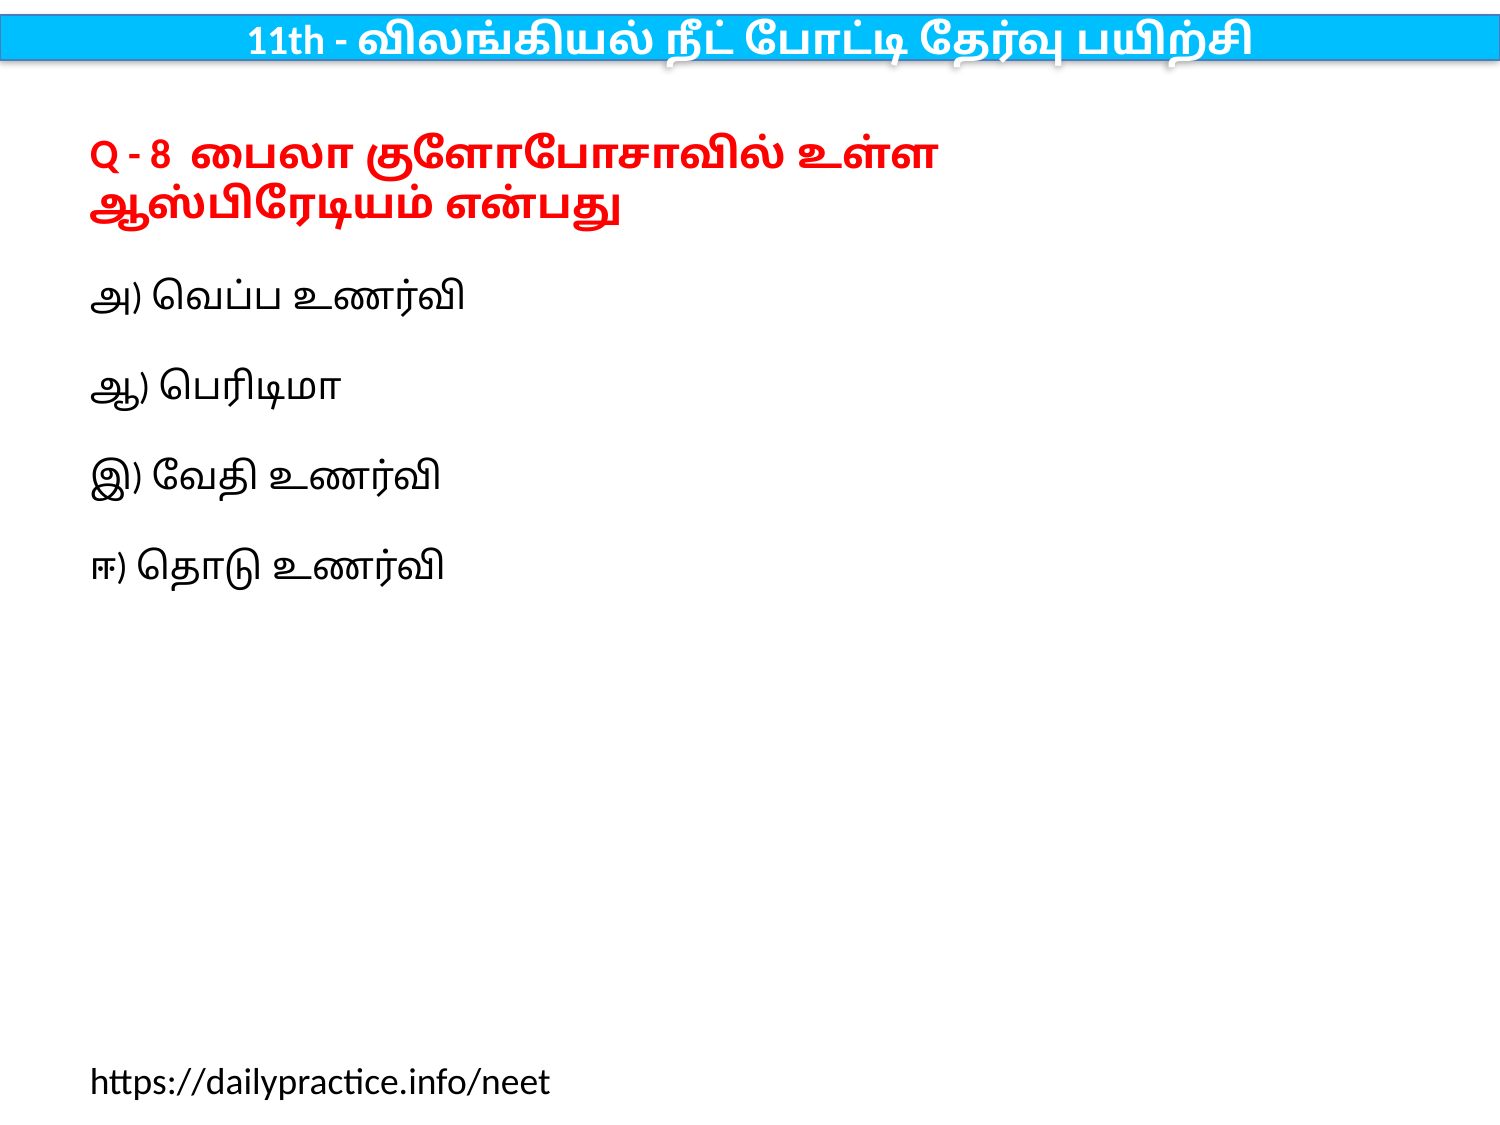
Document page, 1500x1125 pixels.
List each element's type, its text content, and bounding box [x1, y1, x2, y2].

text_box https://dailypractice.info/neet [74, 1049, 675, 1110]
text_box 11th - விலங்கியல் நீட் போட்டி தேர்வு பயிற்சி [0, 14, 1500, 61]
text_box Q - 8 பைலா குளோபோசாவில் உள்ள ஆஸ்பிரேடியம் என்பது அ) வெப்ப உணர்வி ஆ) பெரிடிமா இ) வேதி உணர்வி ஈ) தொடு உணர்வி [74, 74, 1275, 595]
